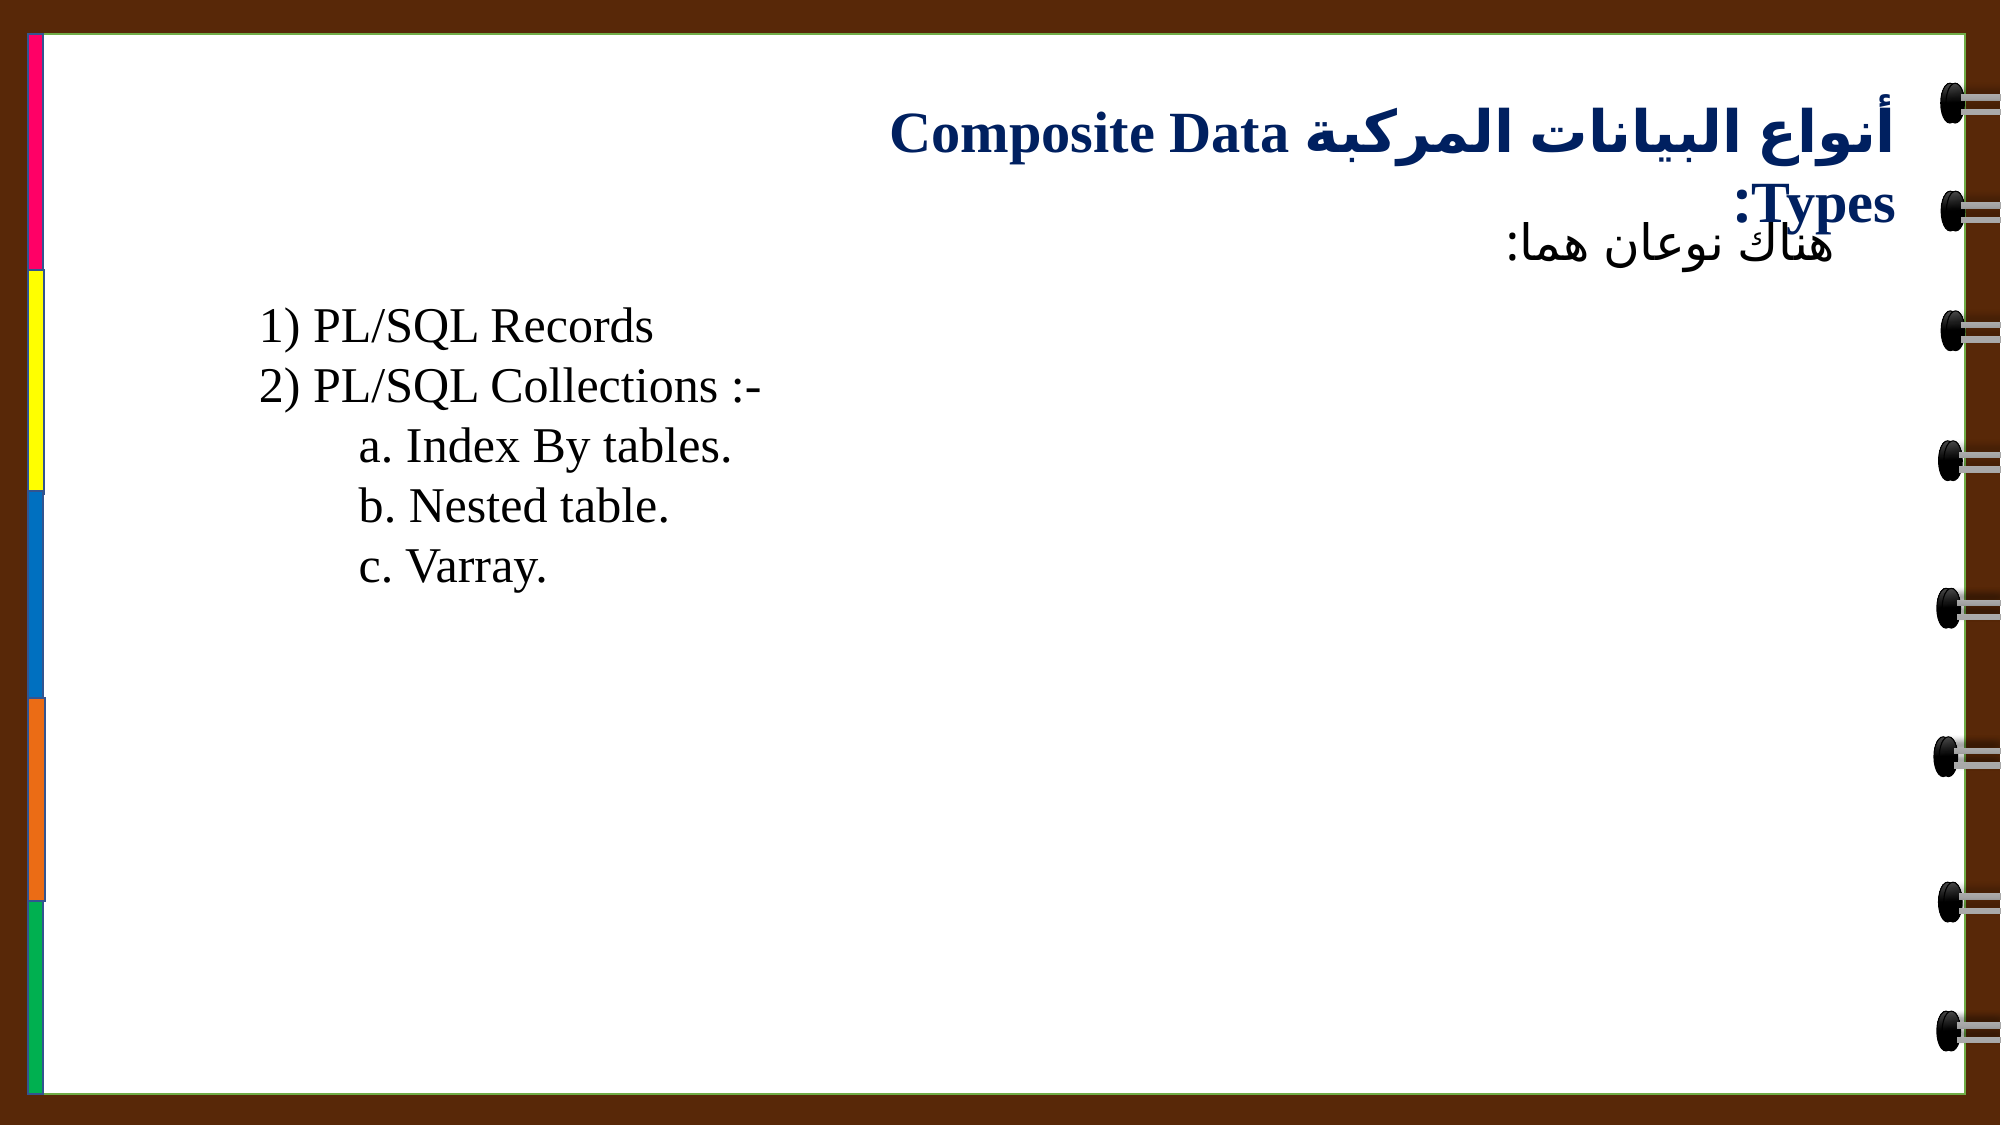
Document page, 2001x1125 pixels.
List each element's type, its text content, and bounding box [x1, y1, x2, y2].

text_box [1956, 1022, 2000, 1026]
text_box [1950, 885, 1960, 913]
text_box [1936, 1010, 1948, 1052]
text_box [1954, 762, 2000, 769]
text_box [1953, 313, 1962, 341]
text_box [1943, 881, 1961, 923]
text_box [1961, 217, 2000, 223]
text_box [1958, 893, 2000, 897]
text_box [27, 490, 44, 697]
text_box [1940, 310, 1953, 352]
text_box [1961, 322, 2000, 326]
text_box [1949, 1014, 1958, 1042]
text_box [1960, 109, 2000, 115]
text_box [1953, 194, 1963, 222]
text_box [27, 33, 44, 269]
text_box [1945, 82, 1963, 124]
text_box [1940, 82, 1952, 124]
text_box [1943, 440, 1961, 482]
text_box [0, 0, 2000, 1125]
text_box [1960, 94, 2000, 98]
text_box [27, 902, 44, 1095]
text_box [1938, 440, 1950, 482]
text_box [1946, 739, 1955, 768]
text_box [1945, 190, 1964, 232]
text_box [27, 269, 45, 495]
text_box [1941, 587, 1959, 629]
text_box [1949, 591, 1958, 619]
text_box [1945, 310, 1964, 352]
text_box [1933, 736, 1945, 778]
text_box [1937, 881, 1950, 923]
text_box [1936, 587, 1949, 629]
text_box [1938, 736, 1956, 778]
text_box [27, 697, 46, 902]
text_box [1950, 443, 1959, 472]
text_box [1941, 1010, 1959, 1052]
text_box [1961, 336, 2000, 343]
text_box [1952, 86, 1962, 114]
text_box أنواع البيانات المركبة Composite Data Types: [794, 86, 1911, 242]
text_box [1958, 908, 2000, 914]
text_box [1961, 202, 2000, 206]
text_box [1958, 466, 2000, 473]
text_box [1956, 1037, 2000, 1043]
text_box [1940, 190, 1953, 232]
text_box [44, 33, 1966, 1095]
text_box [1956, 614, 2000, 620]
text_box 1) PL/SQL Records 2) PL/SQL Collections :- a. Index By tables. b. Nested table. c. Varray. [244, 285, 1245, 600]
text_box هناك نوعان هما: [1288, 202, 1851, 278]
